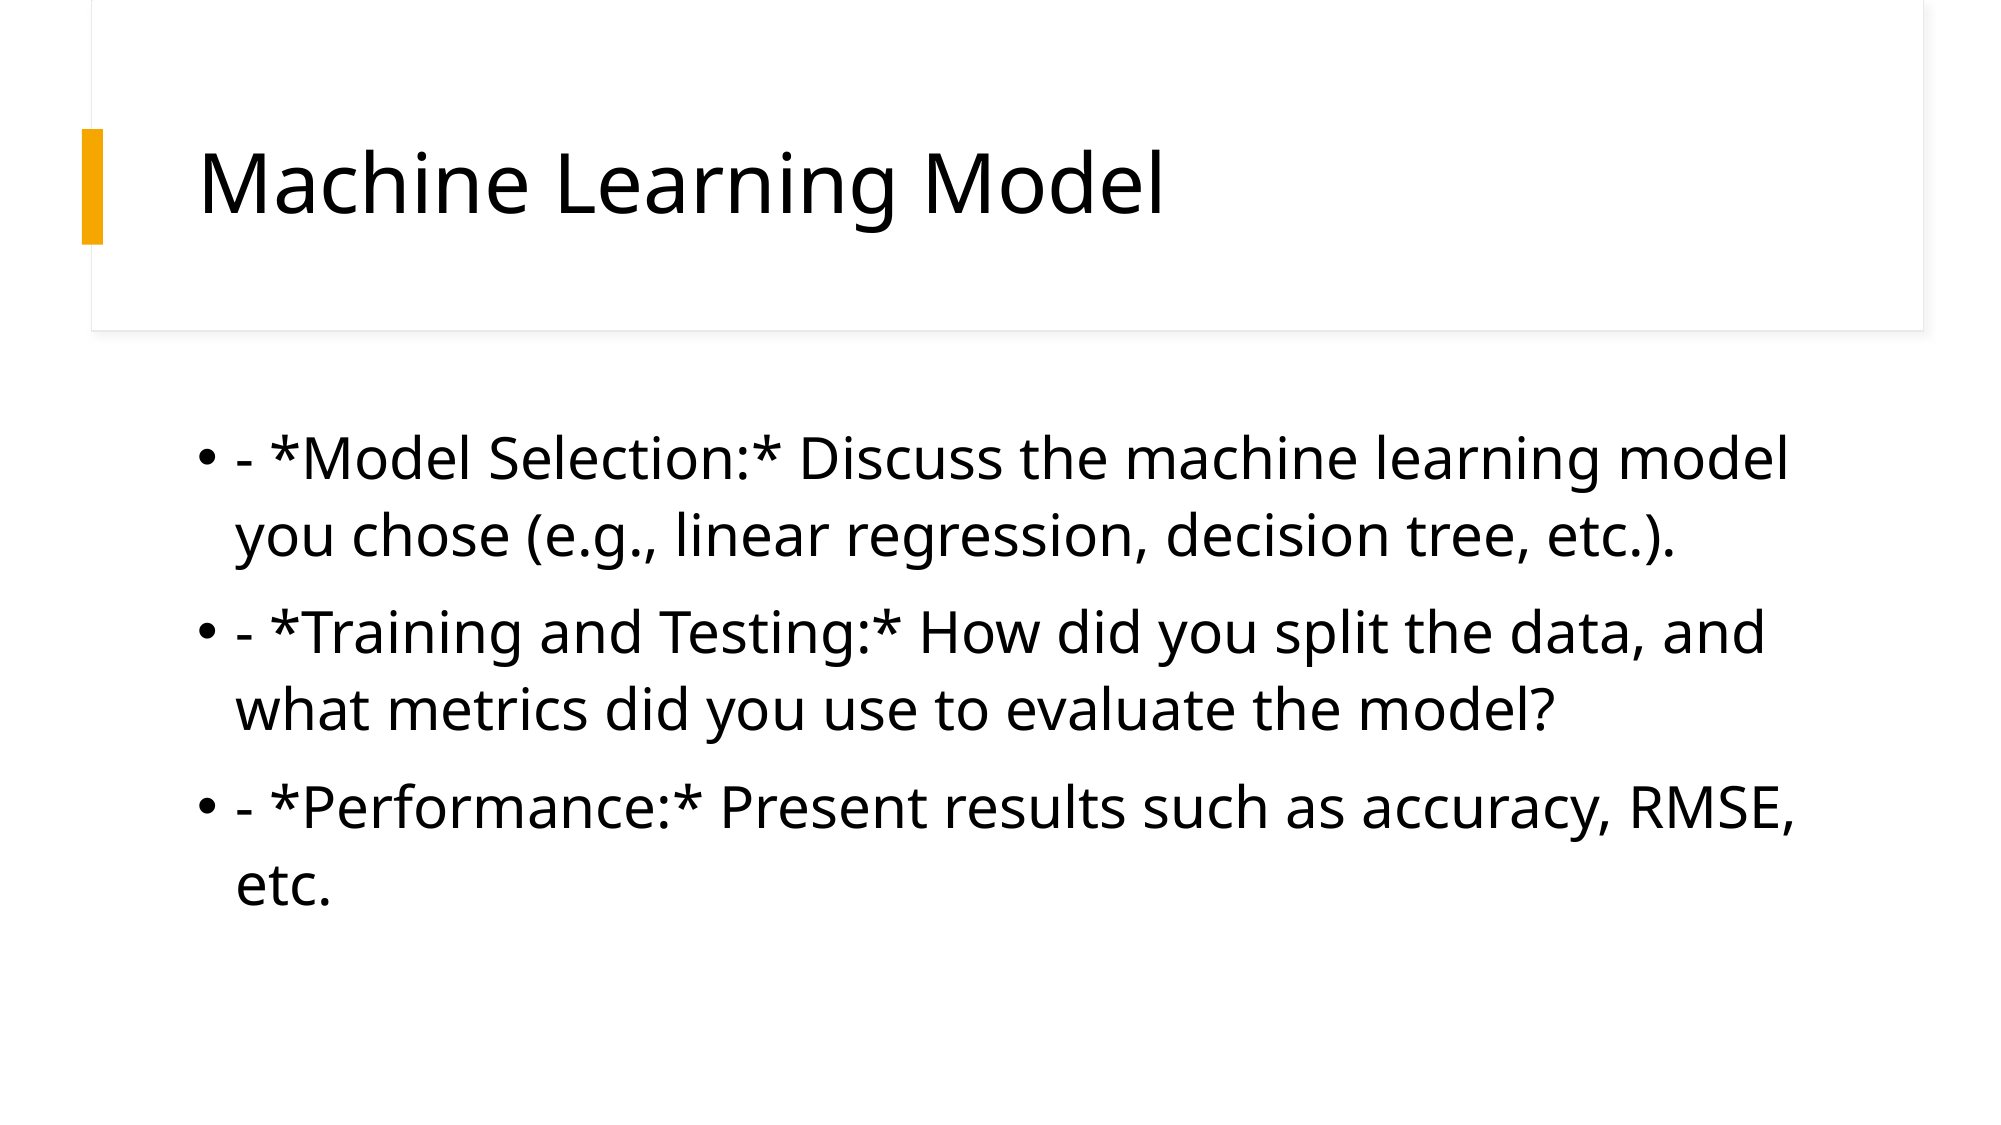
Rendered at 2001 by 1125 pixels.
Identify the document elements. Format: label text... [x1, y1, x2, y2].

title Machine Learning Model [183, 90, 1851, 284]
list - *Model Selection:* Discuss the machine learning model you chose (e.g., linear regression, decision tree, etc.). - *Training and Testing:* How did you split the data, and what metrics did you use to evaluate the model? - *Performance:* Present results such as accuracy, RMSE, etc. [183, 406, 1851, 1013]
